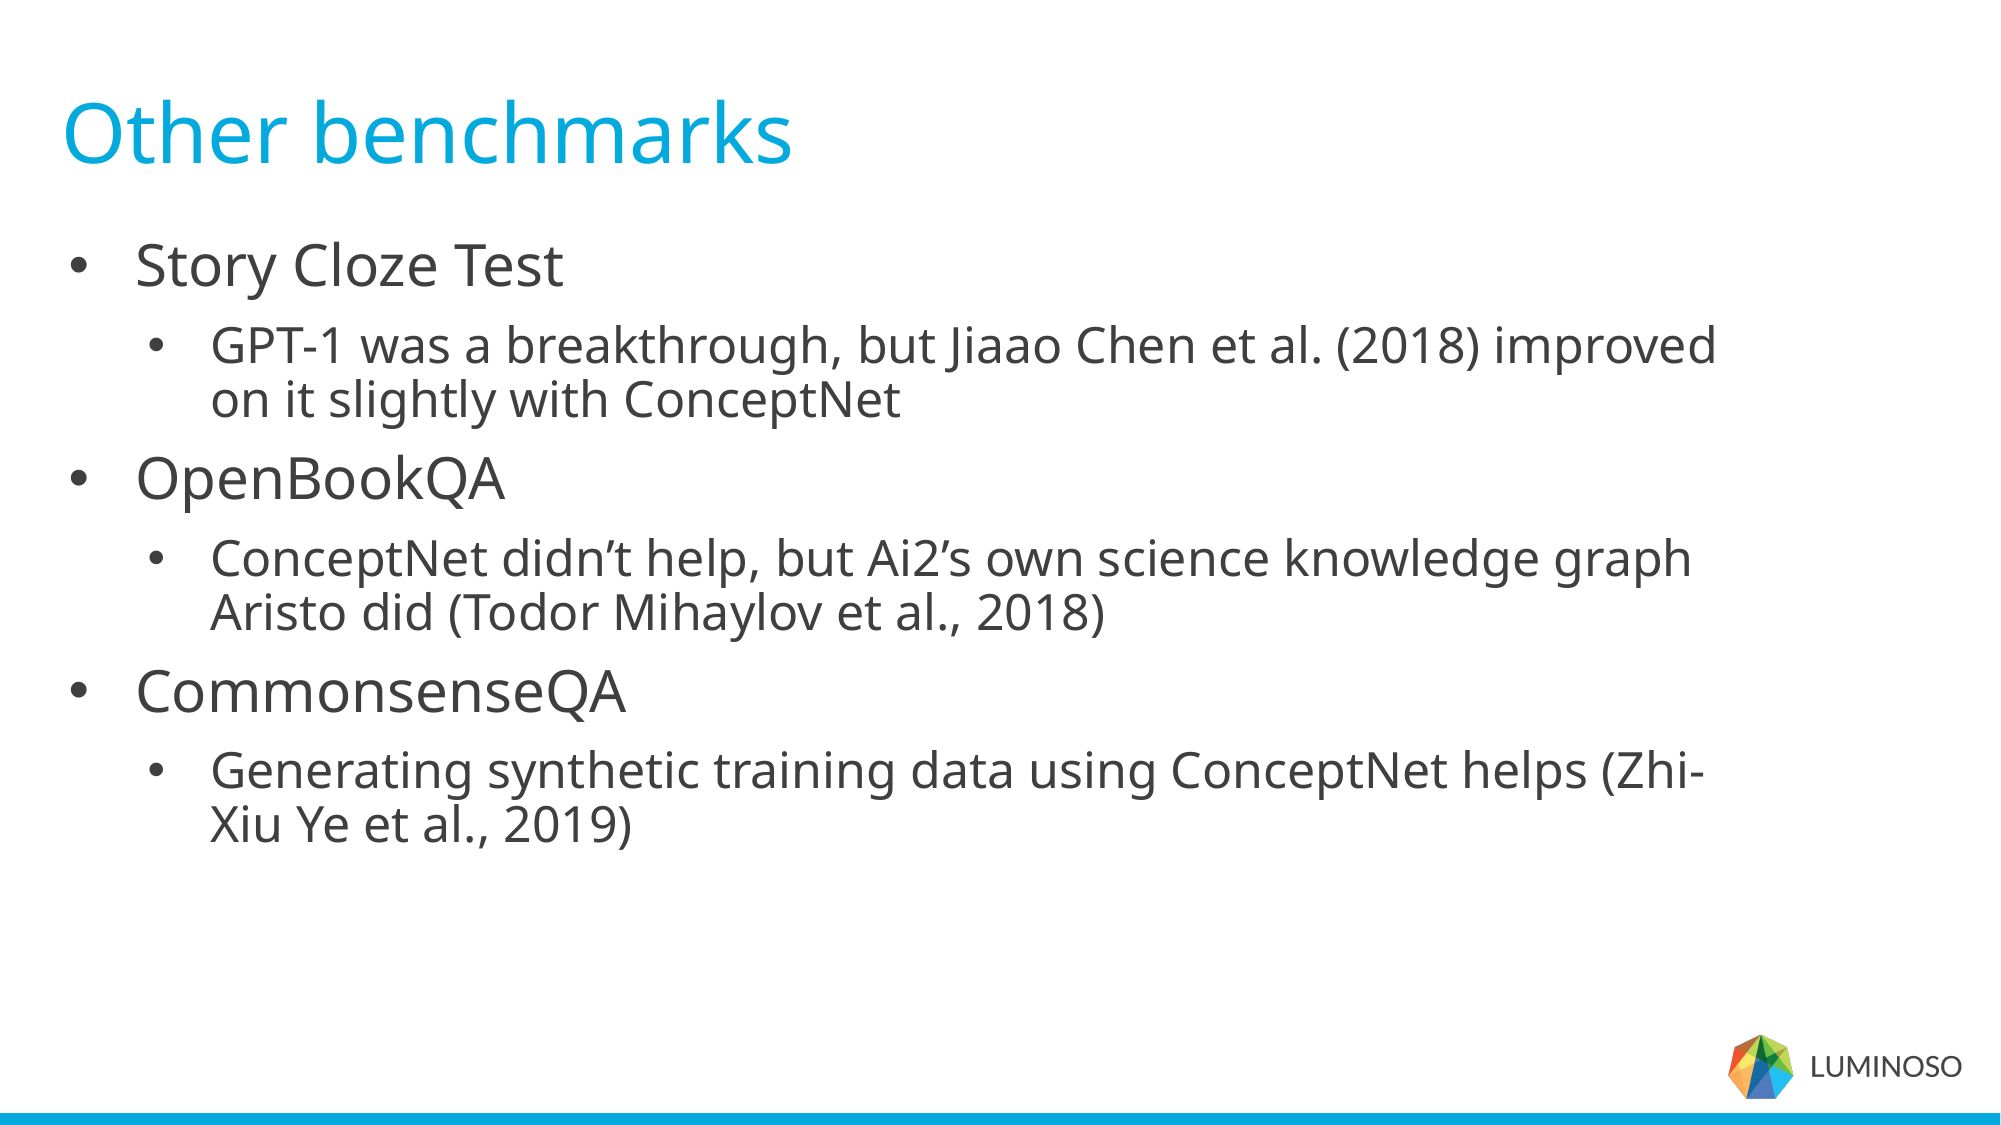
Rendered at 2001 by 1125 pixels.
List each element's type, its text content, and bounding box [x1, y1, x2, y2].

picture [1728, 1035, 1962, 1099]
list Story Cloze Test GPT-1 was a breakthrough, but Jiaao Chen et al. (2018) improved on it slightly with ConceptNet OpenBookQA ConceptNet didn’t help, but Ai2’s own science knowledge graph Aristo did (Todor Mihaylov et al., 2018) CommonsenseQA Generating synthetic training data using ConceptNet helps (Zhi-Xiu Ye et al., 2019) [45, 229, 1771, 1006]
title Other benchmarks [46, 76, 1772, 196]
